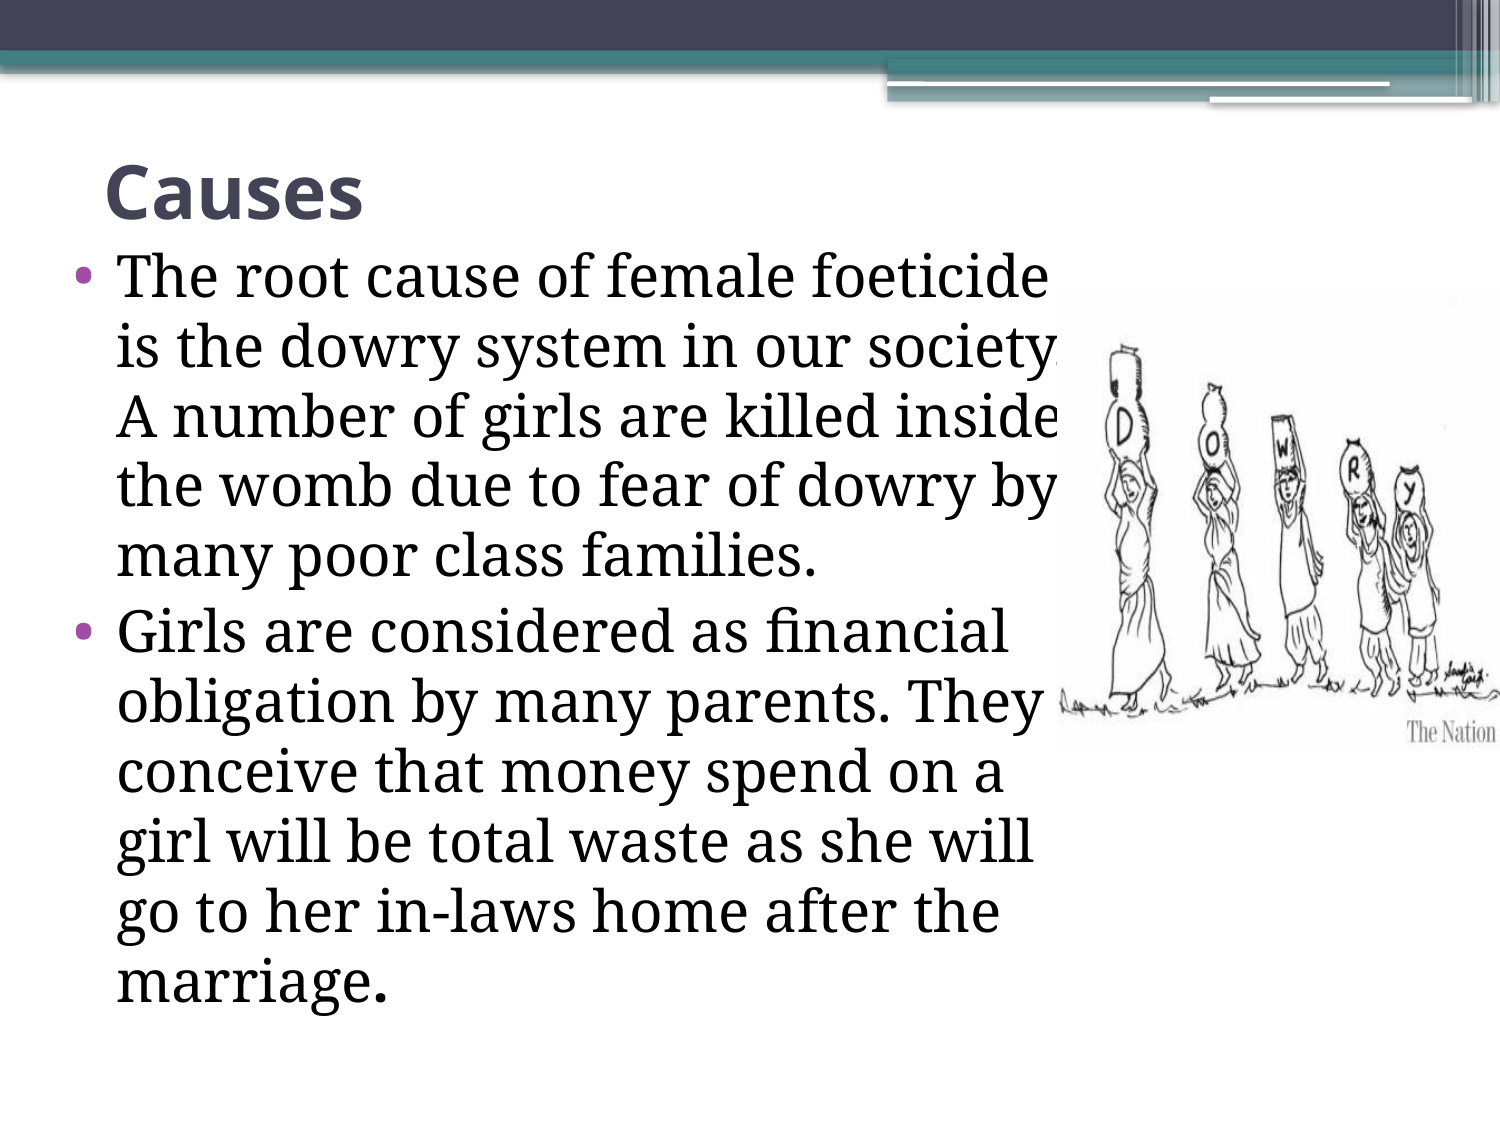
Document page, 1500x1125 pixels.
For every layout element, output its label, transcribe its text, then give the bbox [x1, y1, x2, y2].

title Causes [88, 101, 1439, 277]
list The root cause of female foeticide is the dowry system in our society. A number of girls are killed inside the womb due to fear of dowry by many poor class families. Girls are considered as financial obligation by many parents. They conceive that money spend on a girl will be total waste as she will go to her in-laws home after the marriage. [41, 231, 1117, 1106]
picture [1056, 285, 1500, 755]
